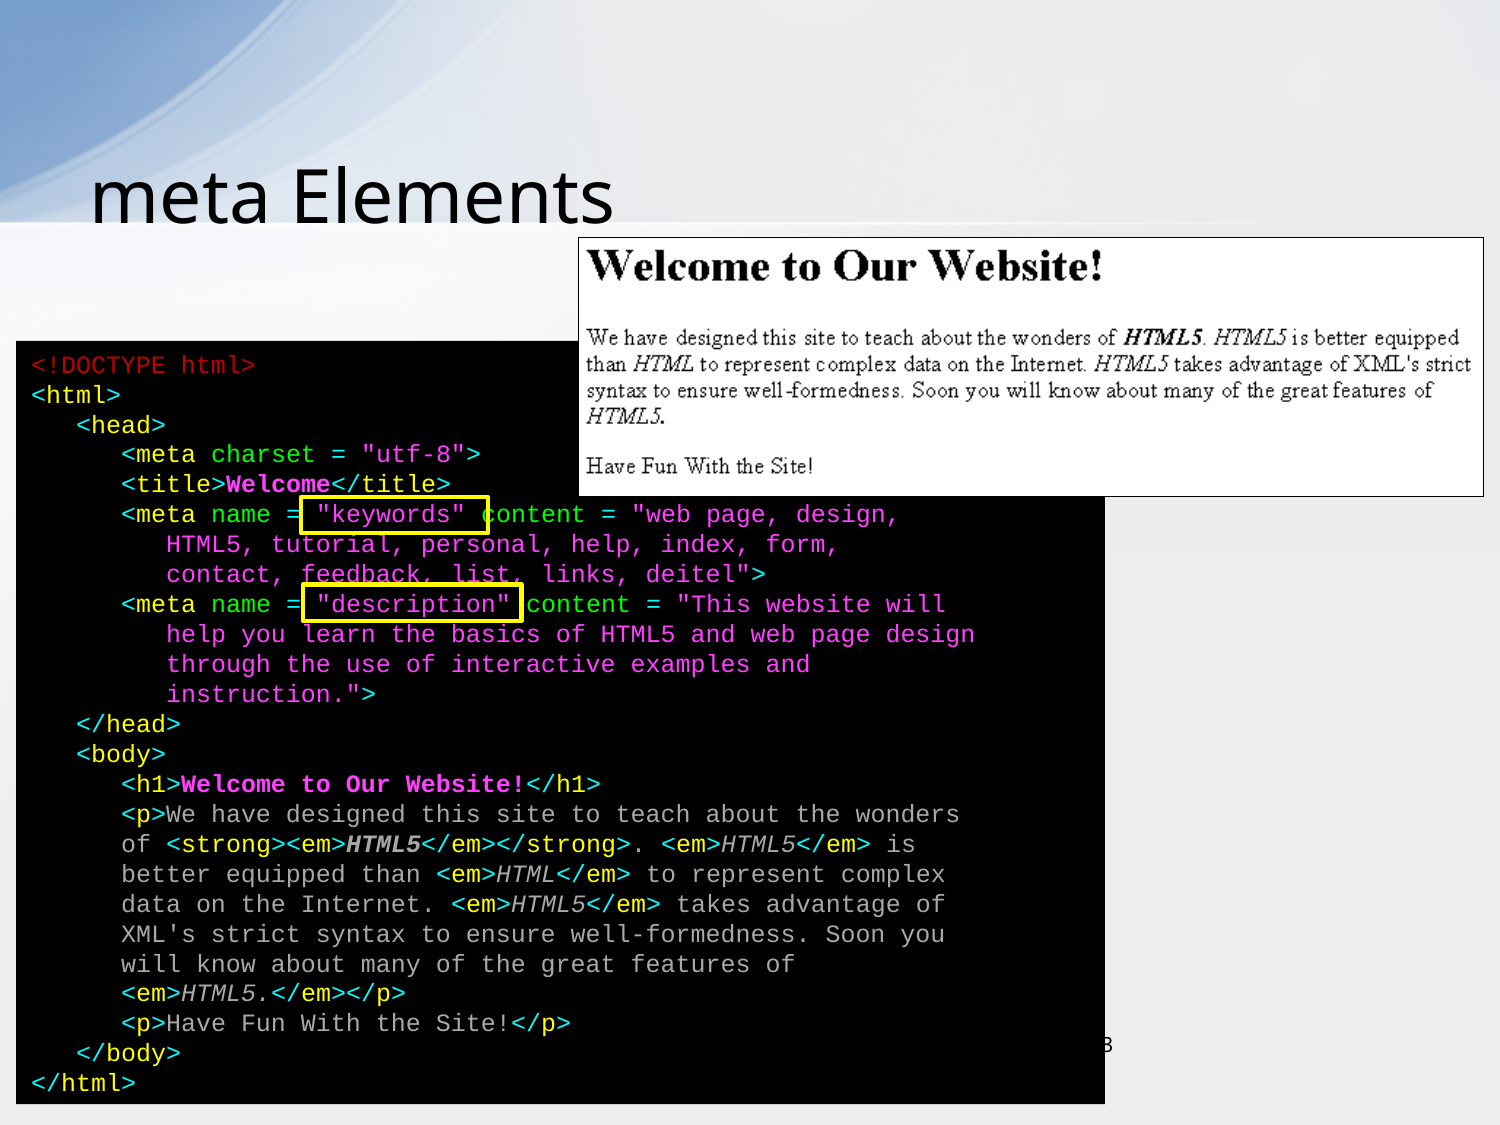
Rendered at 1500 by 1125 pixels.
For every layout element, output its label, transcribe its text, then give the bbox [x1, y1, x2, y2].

text_box [299, 495, 490, 535]
title meta Elements [75, 58, 1425, 247]
picture [0, 0, 1500, 1125]
text_box [301, 582, 524, 623]
text_box <!DOCTYPE html> <html> <head> <meta charset = "utf-8"> <title>Welcome</title> <meta name = "keywords" content = "web page, design, HTML5, tutorial, personal, help, index, form, contact, feedback, list, links, deitel"> <meta name = "description" content = "This website will help you learn the basics of HTML5 and web page design through the use of interactive examples and instruction."> </head> <body> <h1>Welcome to Our Website!</h1> <p>We have designed this site to teach about the wonders of <strong><em>HTML5</em></strong>. <em>HTML5</em> is better equipped than <em>HTML</em> to represent complex data on the Internet. <em>HTML5</em> takes advantage of XML's strict syntax to ensure well-formedness. Soon you will know about many of the great features of <em>HTML5.</em></p> <p>Have Fun With the Site!</p> </body> </html> [16, 340, 1105, 1105]
slide_number 83 [1105, 1024, 1425, 1103]
